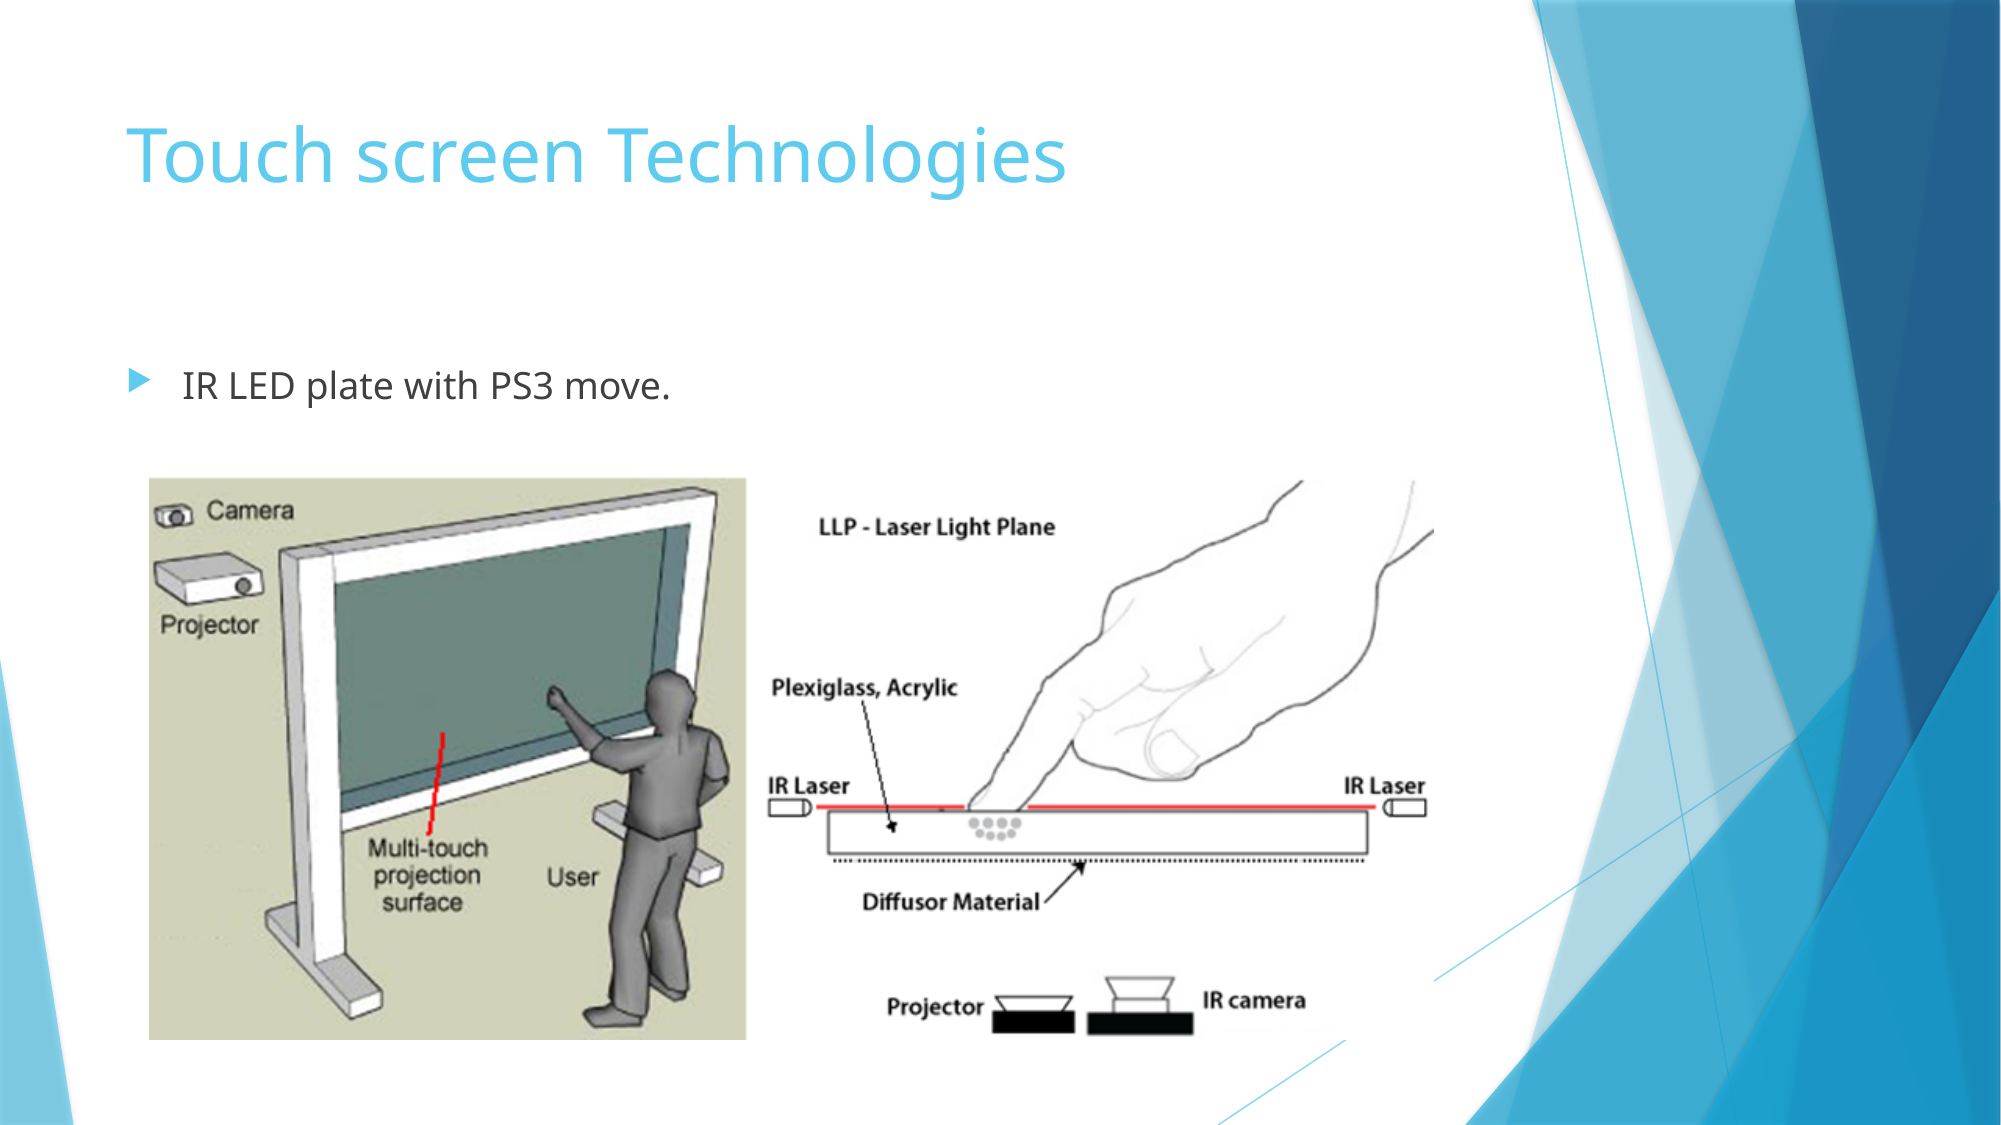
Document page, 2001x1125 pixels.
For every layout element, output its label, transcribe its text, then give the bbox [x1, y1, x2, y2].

list IR LED plate with PS3 move. [111, 354, 1522, 992]
picture [149, 476, 1435, 1041]
title Touch screen Technologies [111, 99, 1522, 317]
